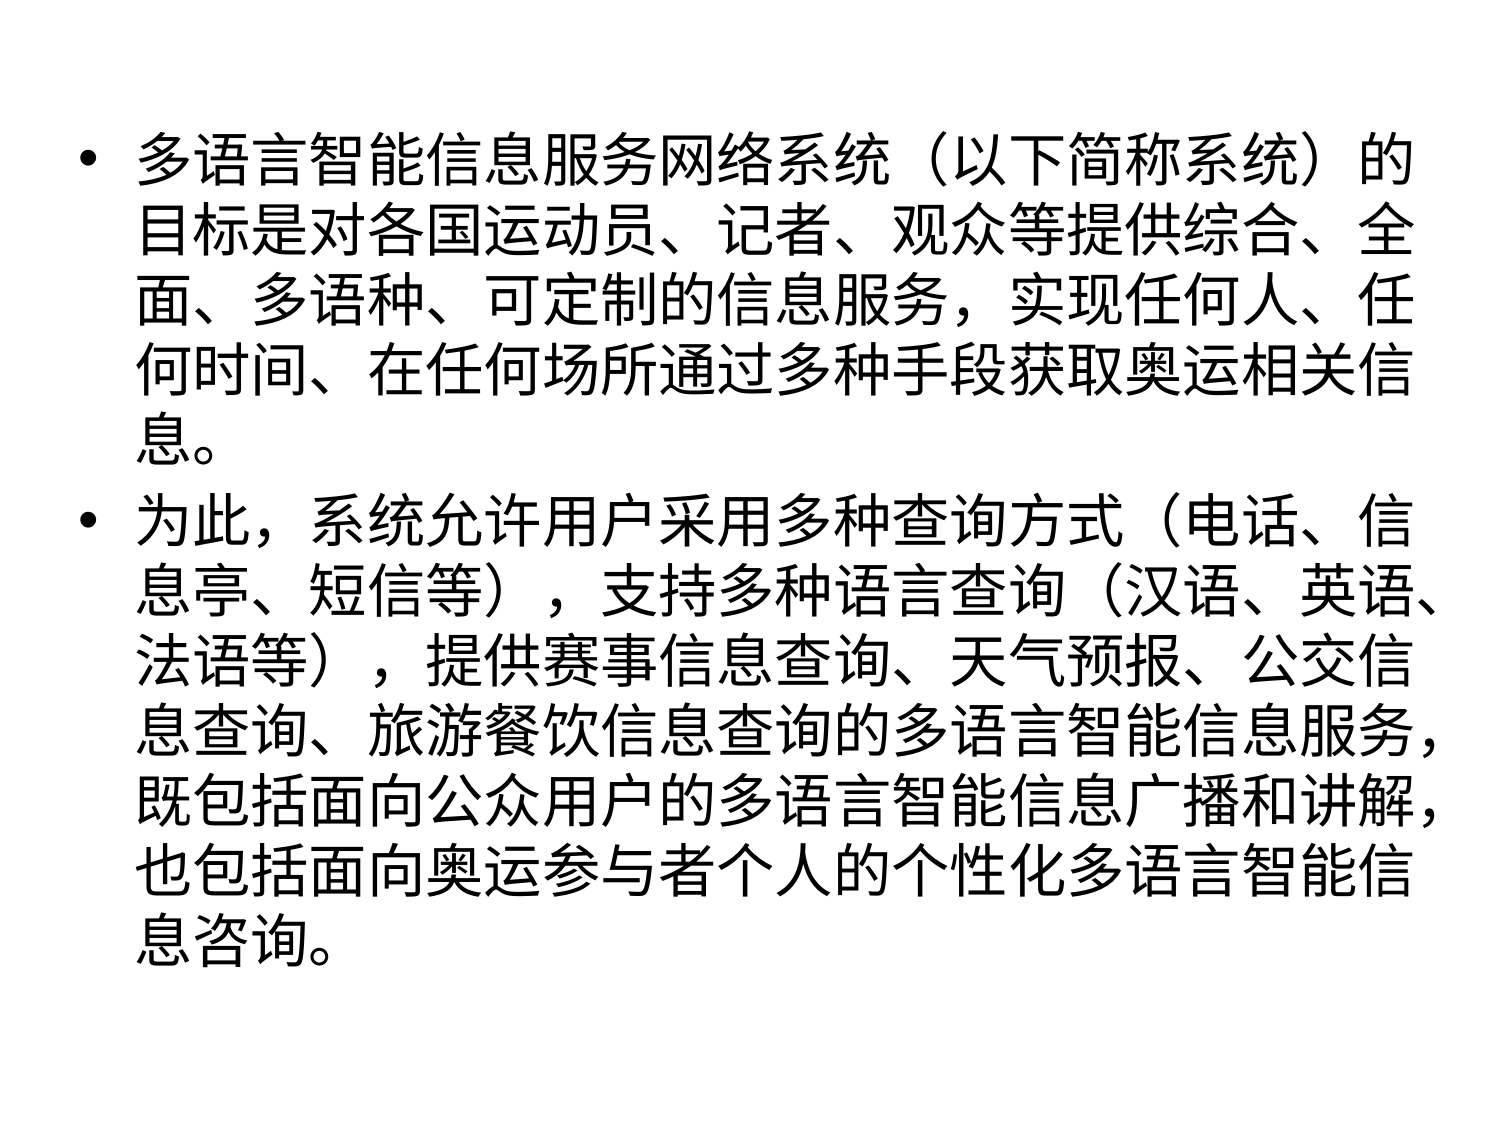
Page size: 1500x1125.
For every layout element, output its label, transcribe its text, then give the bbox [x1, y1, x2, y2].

list 多语言智能信息服务网络系统（以下简称系统）的目标是对各国运动员、记者、观众等提供综合、全面、多语种、可定制的信息服务，实现任何人、任何时间、在任何场所通过多种手段获取奥运相关信息。 为此，系统允许用户采用多种查询方式（电话、信息亭、短信等），支持多种语言查询（汉语、英语、法语等），提供赛事信息查询、天气预报、公交信息查询、旅游餐饮信息查询的多语言智能信息服务，既包括面向公众用户的多语言智能信息广播和讲解，也包括面向奥运参与者个人的个性化多语言智能信息咨询。 [63, 115, 1447, 1059]
